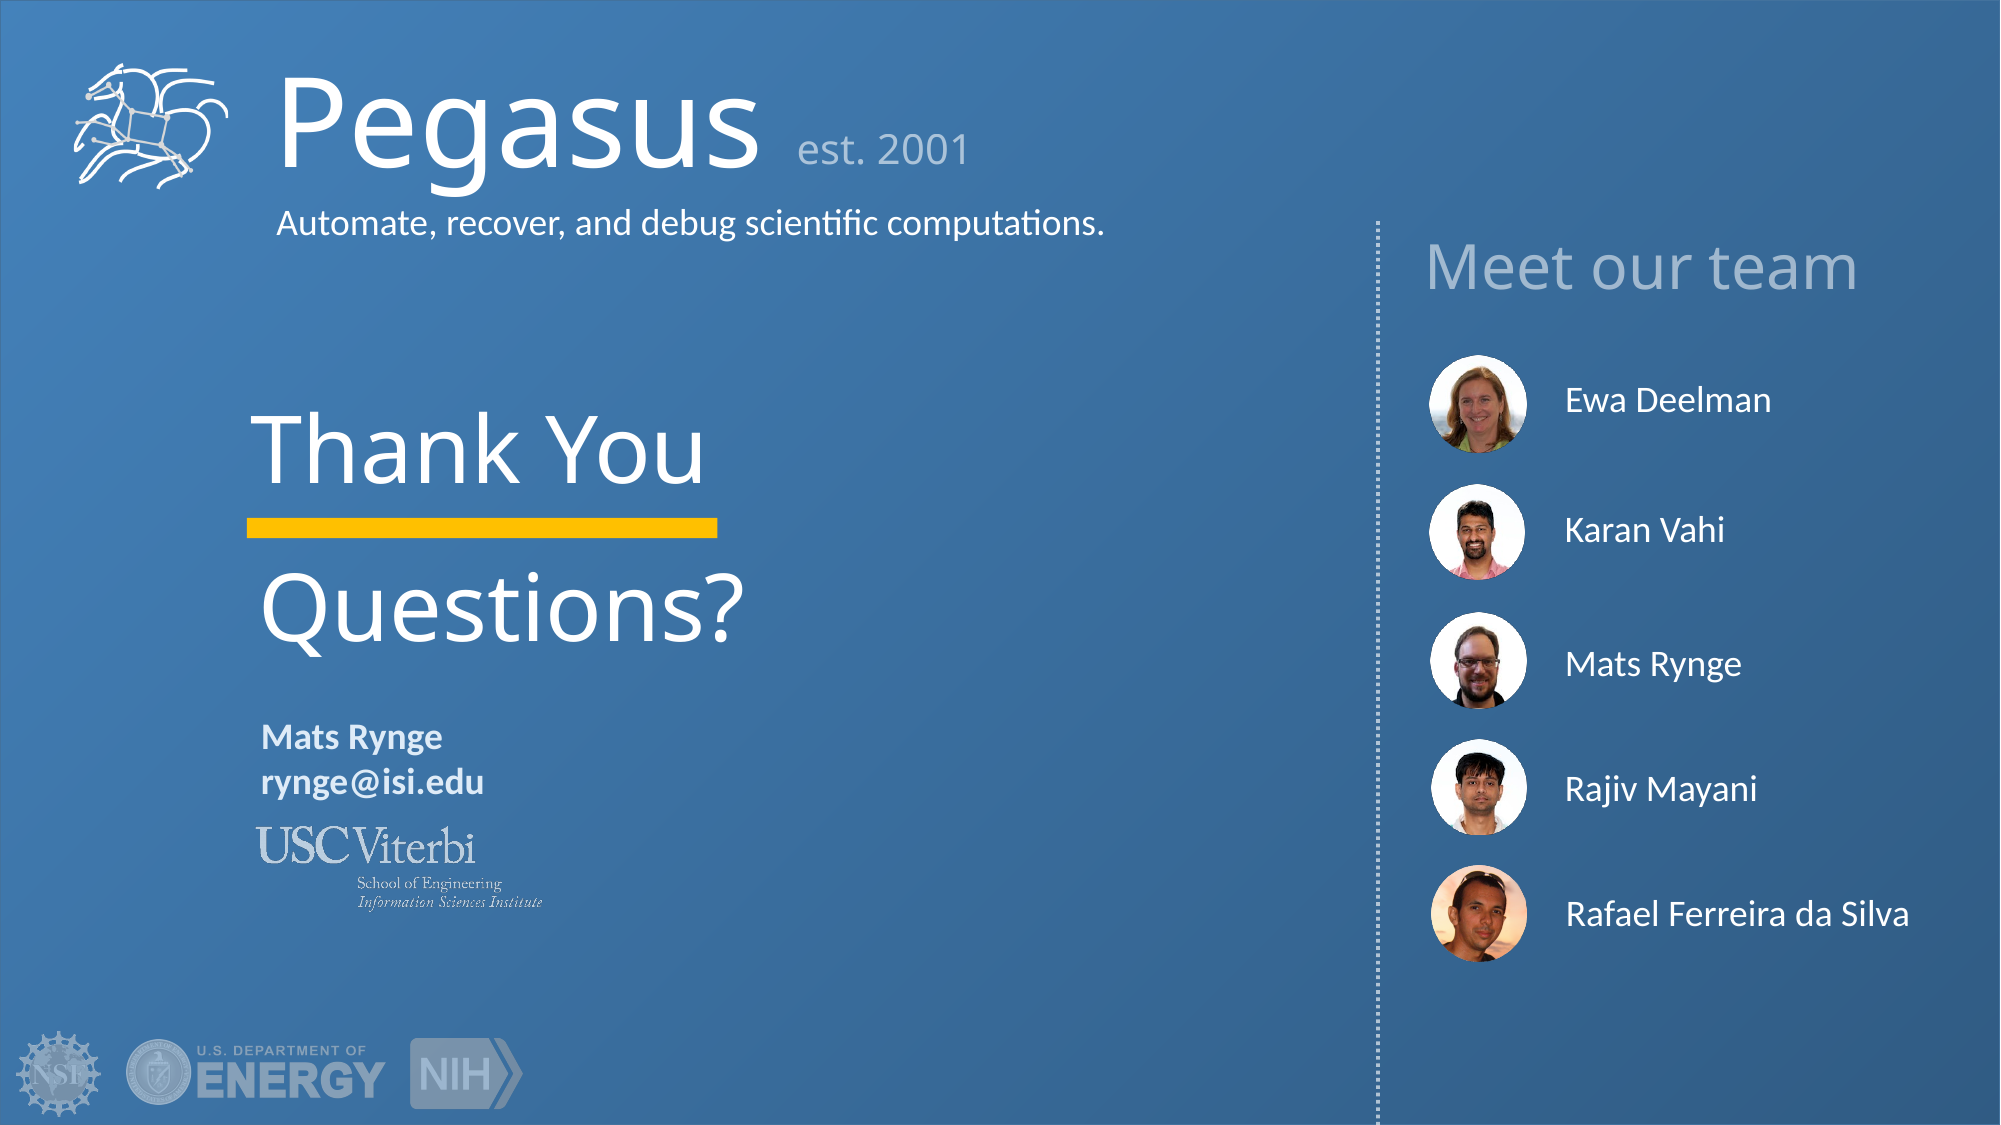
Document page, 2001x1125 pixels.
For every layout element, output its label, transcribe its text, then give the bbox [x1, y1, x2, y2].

picture [1431, 739, 1527, 835]
text_box Ewa Deelman [1550, 367, 1788, 428]
text_box [246, 517, 718, 539]
text_box [0, 0, 2000, 1125]
picture [1429, 612, 1527, 709]
picture [1429, 484, 1525, 580]
picture [125, 1039, 386, 1105]
text_box Karan Vahi [1550, 497, 1741, 558]
text_box Mats Rynge [1550, 631, 1758, 692]
picture [1429, 355, 1527, 453]
picture [16, 1031, 101, 1117]
picture [73, 63, 229, 191]
text_box Meet our team [1410, 219, 1876, 310]
text_box Rafael Ferreira da Silva [1551, 881, 1926, 942]
picture [408, 1038, 523, 1110]
text_box Thank You [235, 381, 724, 510]
text_box Pegasus [258, 35, 779, 200]
text_box Questions? [243, 540, 761, 668]
picture [1431, 865, 1527, 962]
text_box Mats Rynge rynge@isi.edu [246, 705, 500, 810]
picture [255, 826, 543, 913]
text_box Rajiv Mayani [1550, 756, 1774, 817]
text_box est. 2001 [781, 115, 989, 180]
text_box Automate, recover, and debug scientific computations. [261, 190, 1130, 251]
